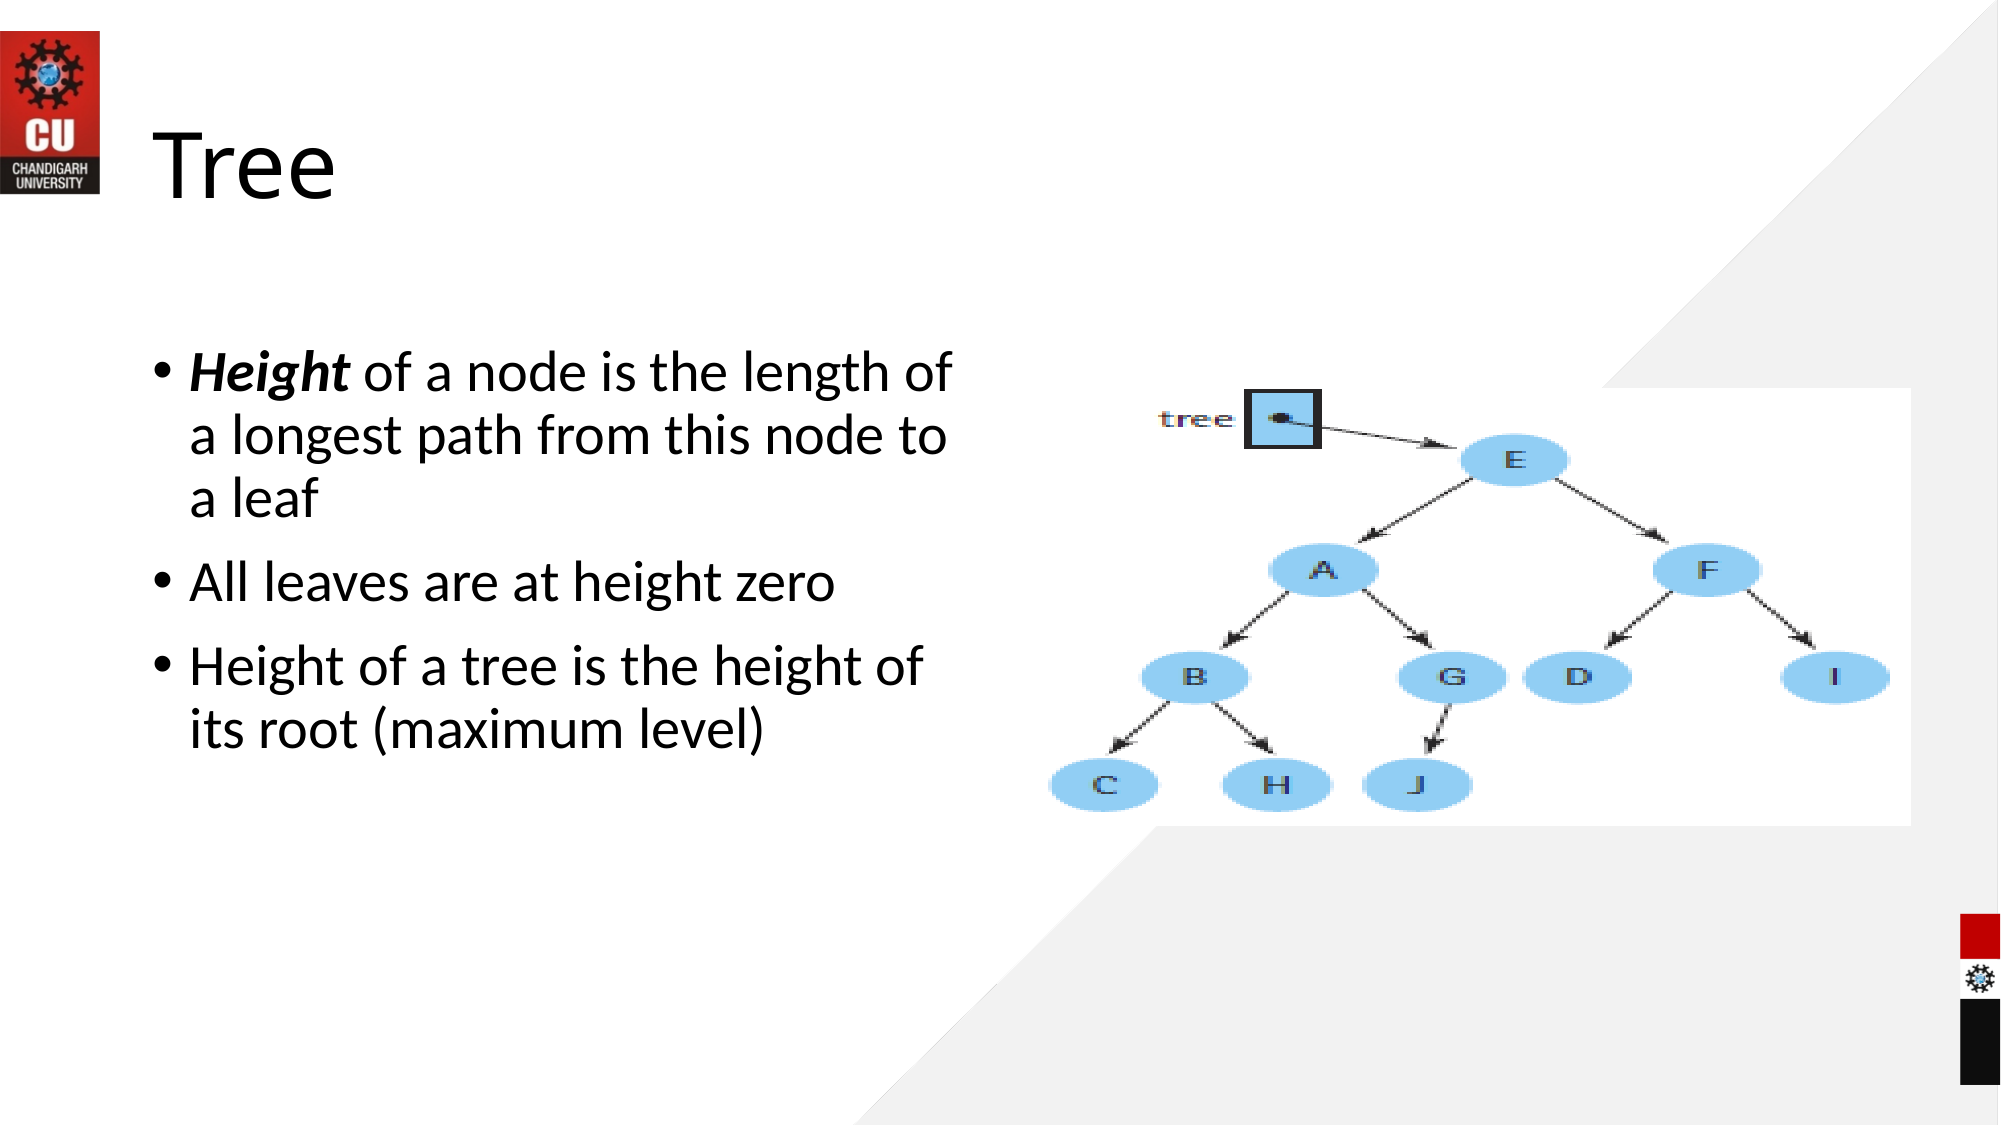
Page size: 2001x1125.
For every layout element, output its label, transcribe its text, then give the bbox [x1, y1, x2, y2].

picture [0, 0, 2001, 1125]
list Height of a node is the length of a longest path from this node to a leaf All leaves are at height zero Height of a tree is the height of its root (maximum level) [137, 243, 988, 1014]
title Tree [137, 59, 1863, 278]
